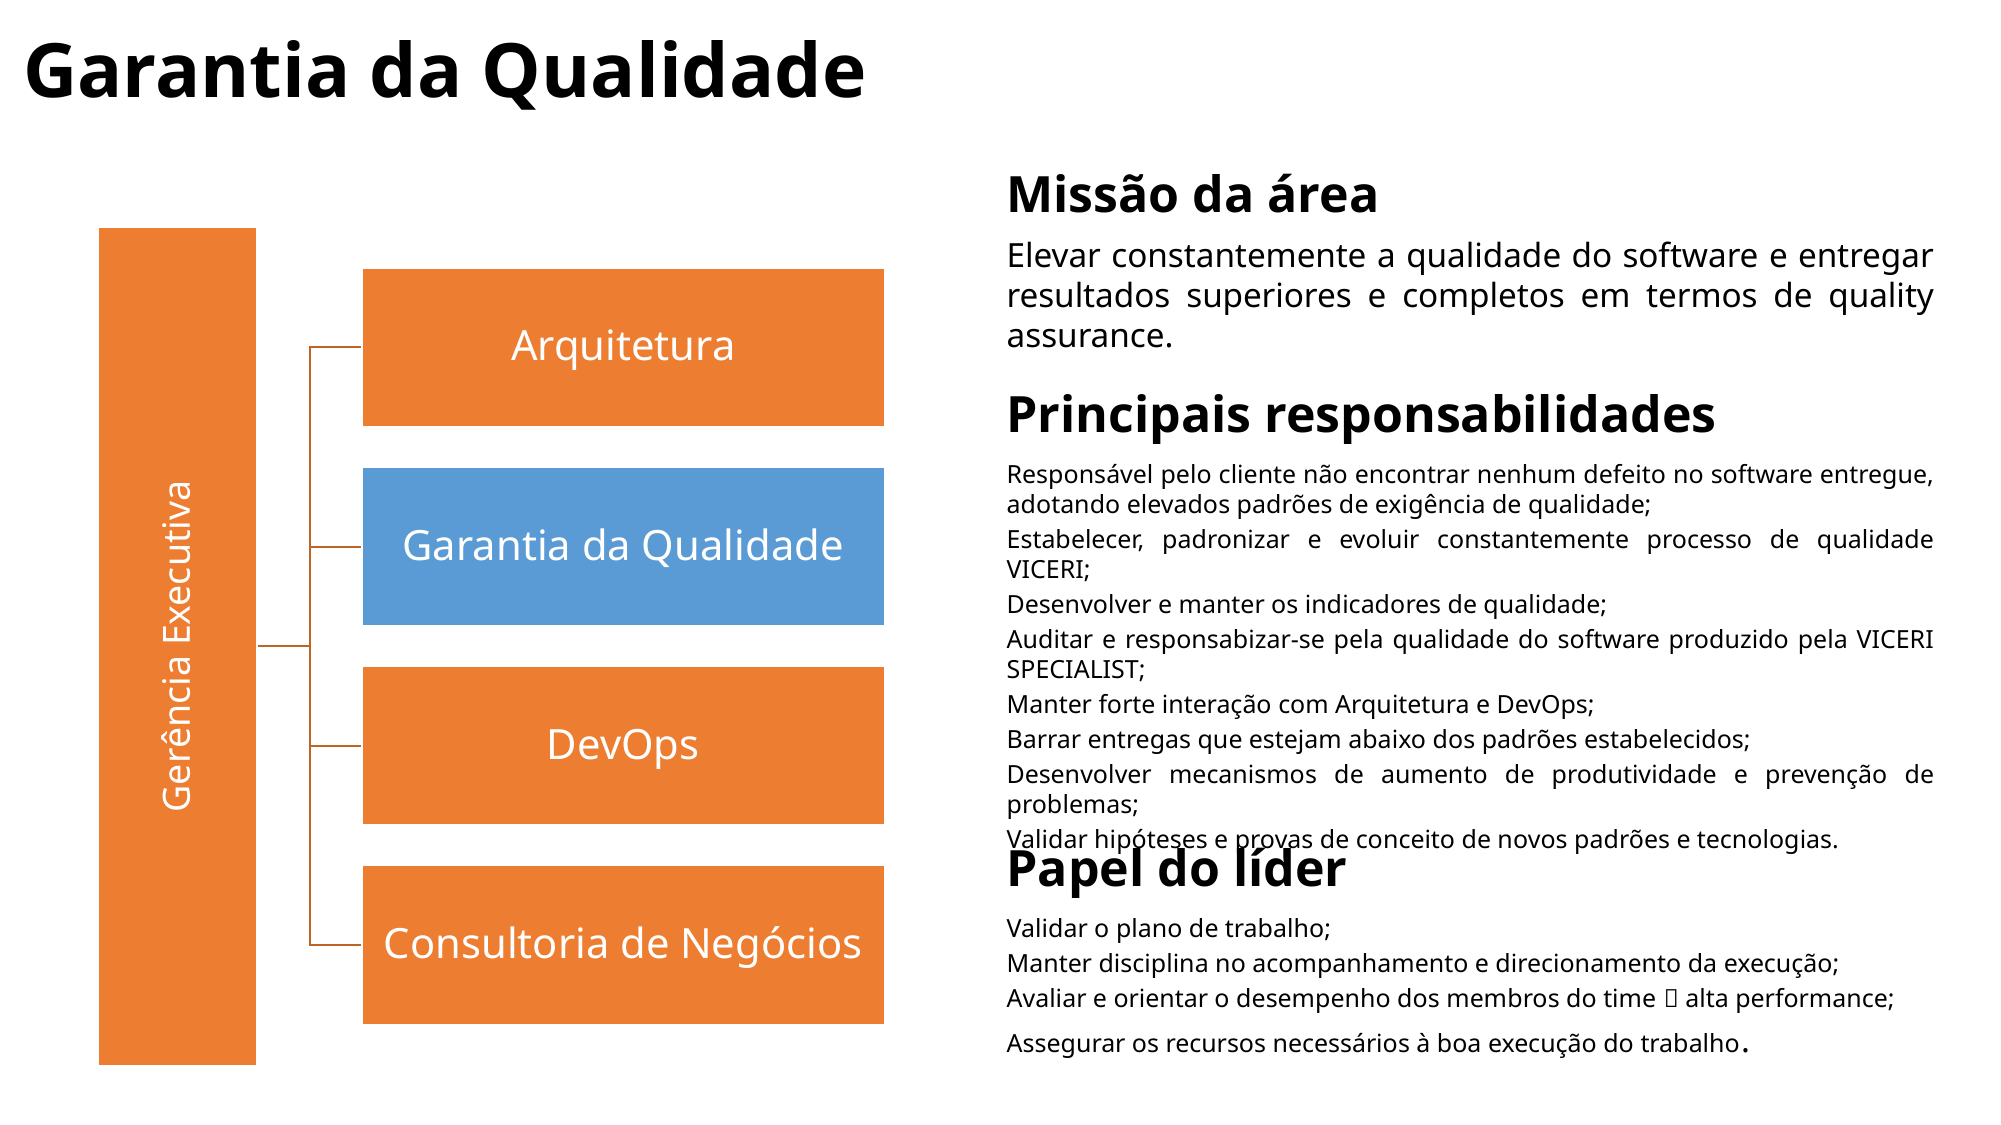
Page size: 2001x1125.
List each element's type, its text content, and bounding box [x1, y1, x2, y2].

text_box Papel do líder [991, 835, 1951, 905]
text_box Missão da área [991, 161, 1951, 227]
text_box Principais responsabilidades [991, 381, 1951, 451]
text_box Elevar constantemente a qualidade do software e entregar resultados superiores e completos em termos de quality assurance. [991, 227, 1951, 313]
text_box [49, 226, 934, 1066]
text_box Garantia da Qualidade [8, 24, 2000, 121]
text_box Responsável pelo cliente não encontrar nenhum defeito no software entregue, adotando elevados padrões de exigência de qualidade; Estabelecer, padronizar e evoluir constantemente processo de qualidade VICERI; Desenvolver e manter os indicadores de qualidade; Auditar e responsabizar-se pela qualidade do software produzido pela VICERI SPECIALIST; Manter forte interação com Arquitetura e DevOps; Barrar entregas que estejam abaixo dos padrões estabelecidos; Desenvolver mecanismos de aumento de produtividade e prevenção de problemas; Validar hipóteses e provas de conceito de novos padrões e tecnologias. [991, 451, 1951, 793]
text_box Validar o plano de trabalho; Manter disciplina no acompanhamento e direcionamento da execução; Avaliar e orientar o desempenho dos membros do time  alta performance; Assegurar os recursos necessários à boa execução do trabalho. [991, 905, 1951, 1084]
